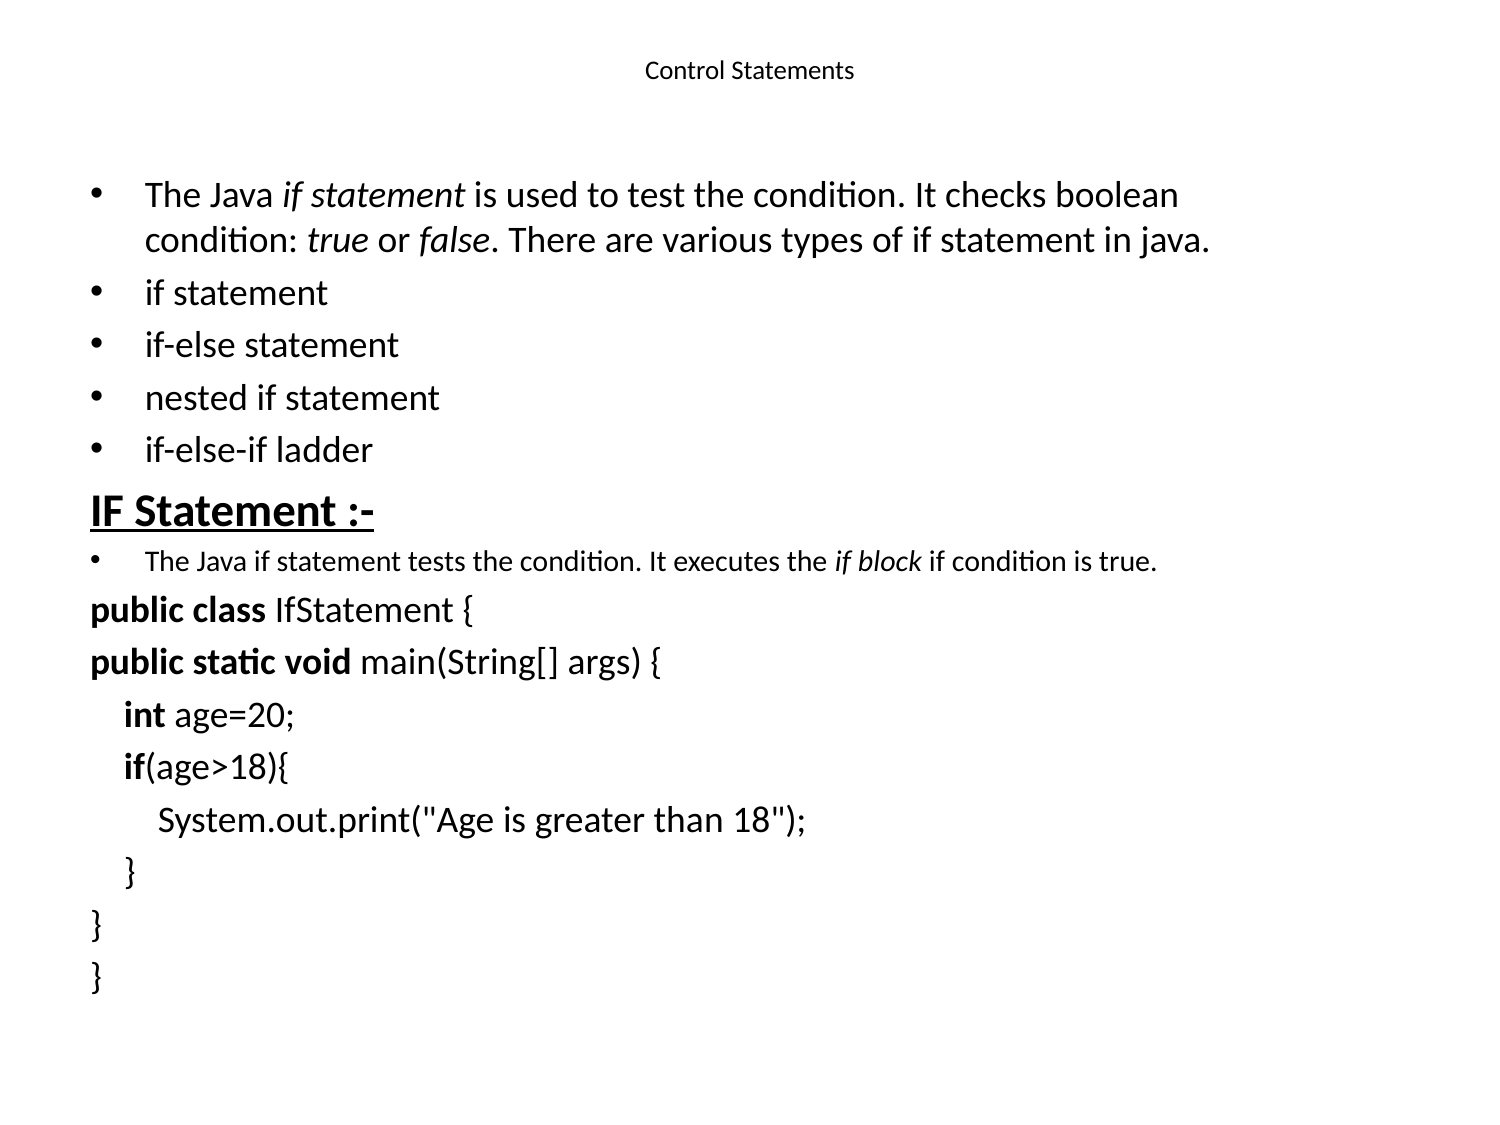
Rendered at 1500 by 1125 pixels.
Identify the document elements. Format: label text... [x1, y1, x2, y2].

list The Java if statement is used to test the condition. It checks boolean condition: true or false. There are various types of if statement in java. if statement if-else statement nested if statement if-else-if ladder IF Statement :- The Java if statement tests the condition. It executes the if block if condition is true. public class IfStatement { public static void main(String[] args) { int age=20; if(age>18){ System.out.print("Age is greater than 18"); } } } [75, 162, 1425, 1005]
title Control Statements [75, 12, 1425, 125]
